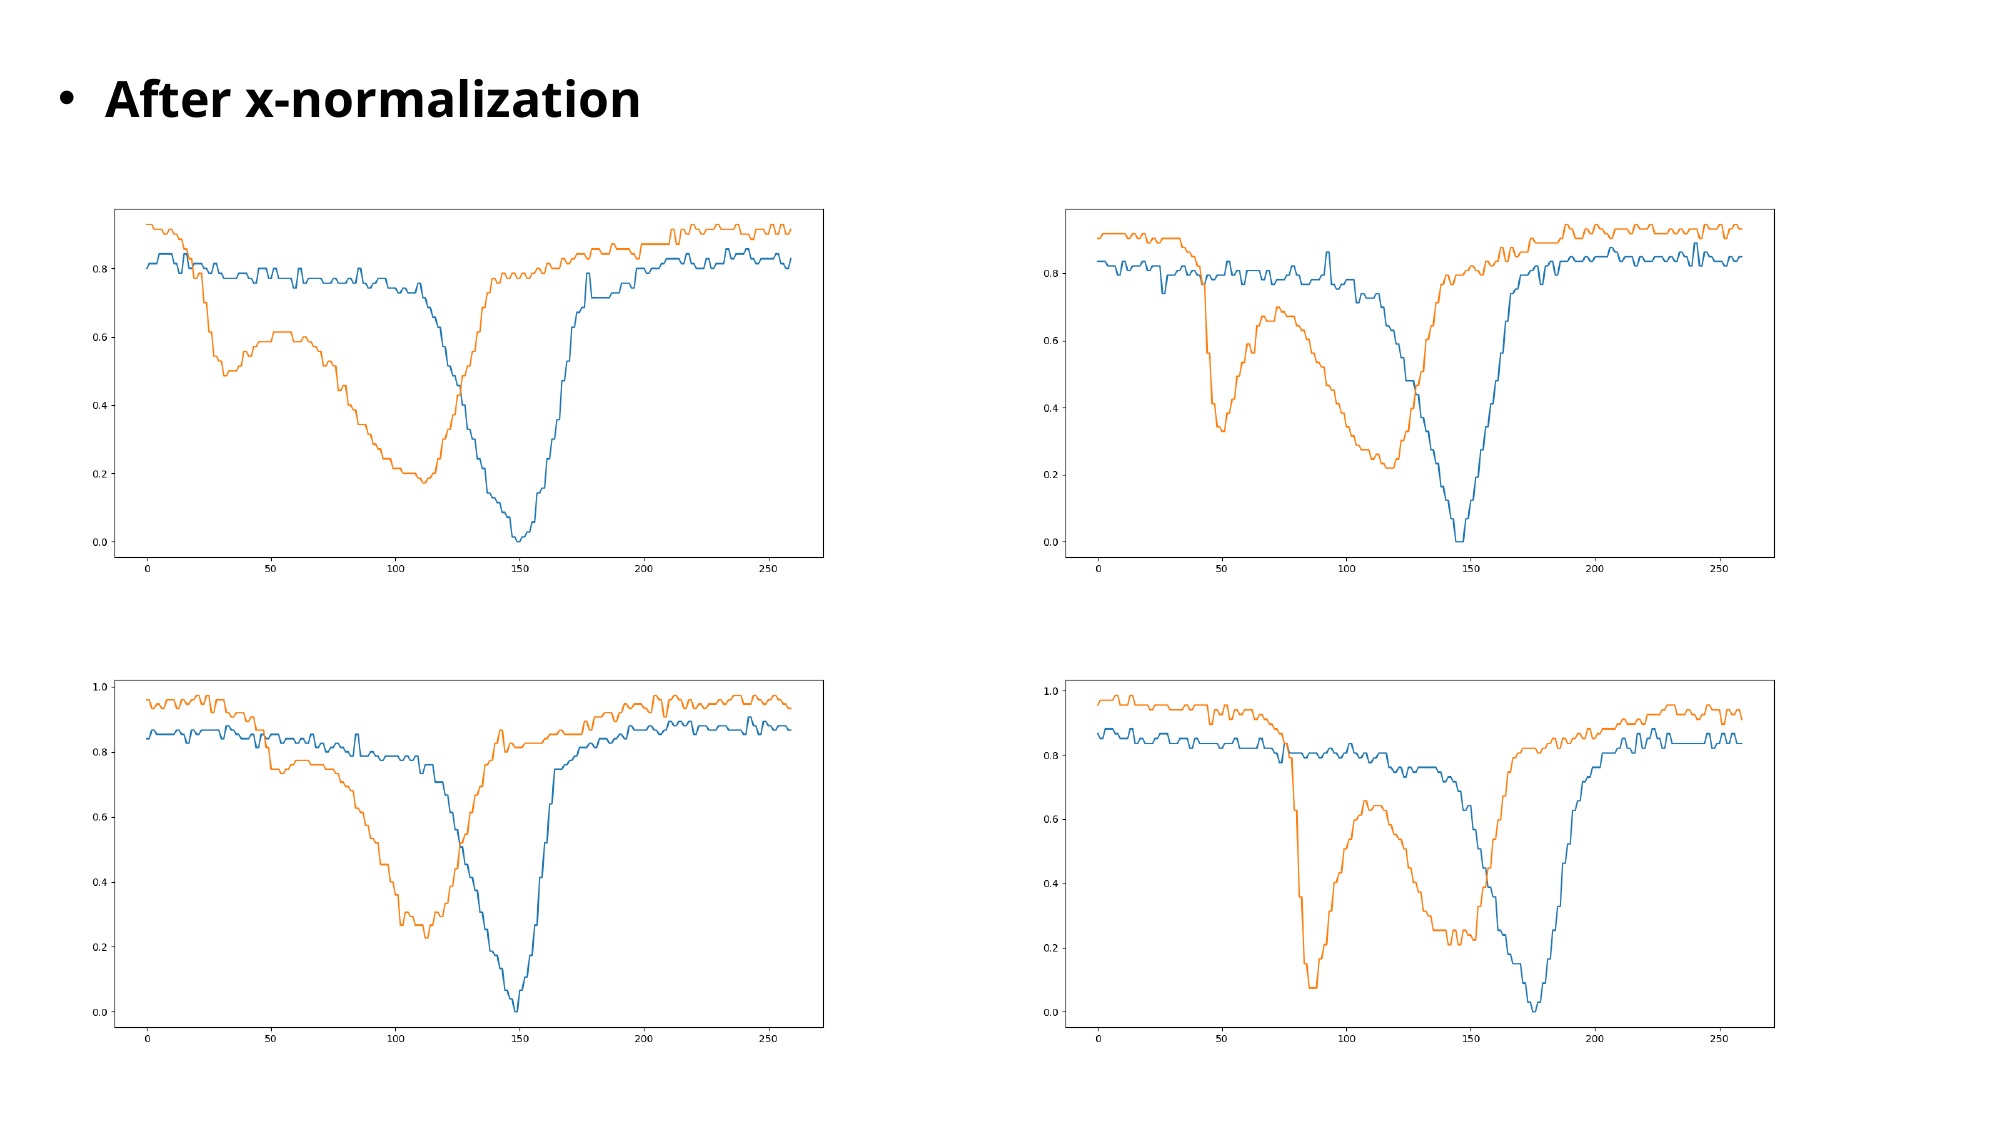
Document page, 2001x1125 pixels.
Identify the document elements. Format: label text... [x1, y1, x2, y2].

text_box After x-normalization [43, 60, 951, 135]
picture [950, 154, 1865, 607]
picture [0, 625, 914, 1077]
picture [0, 154, 914, 607]
picture [950, 625, 1865, 1077]
